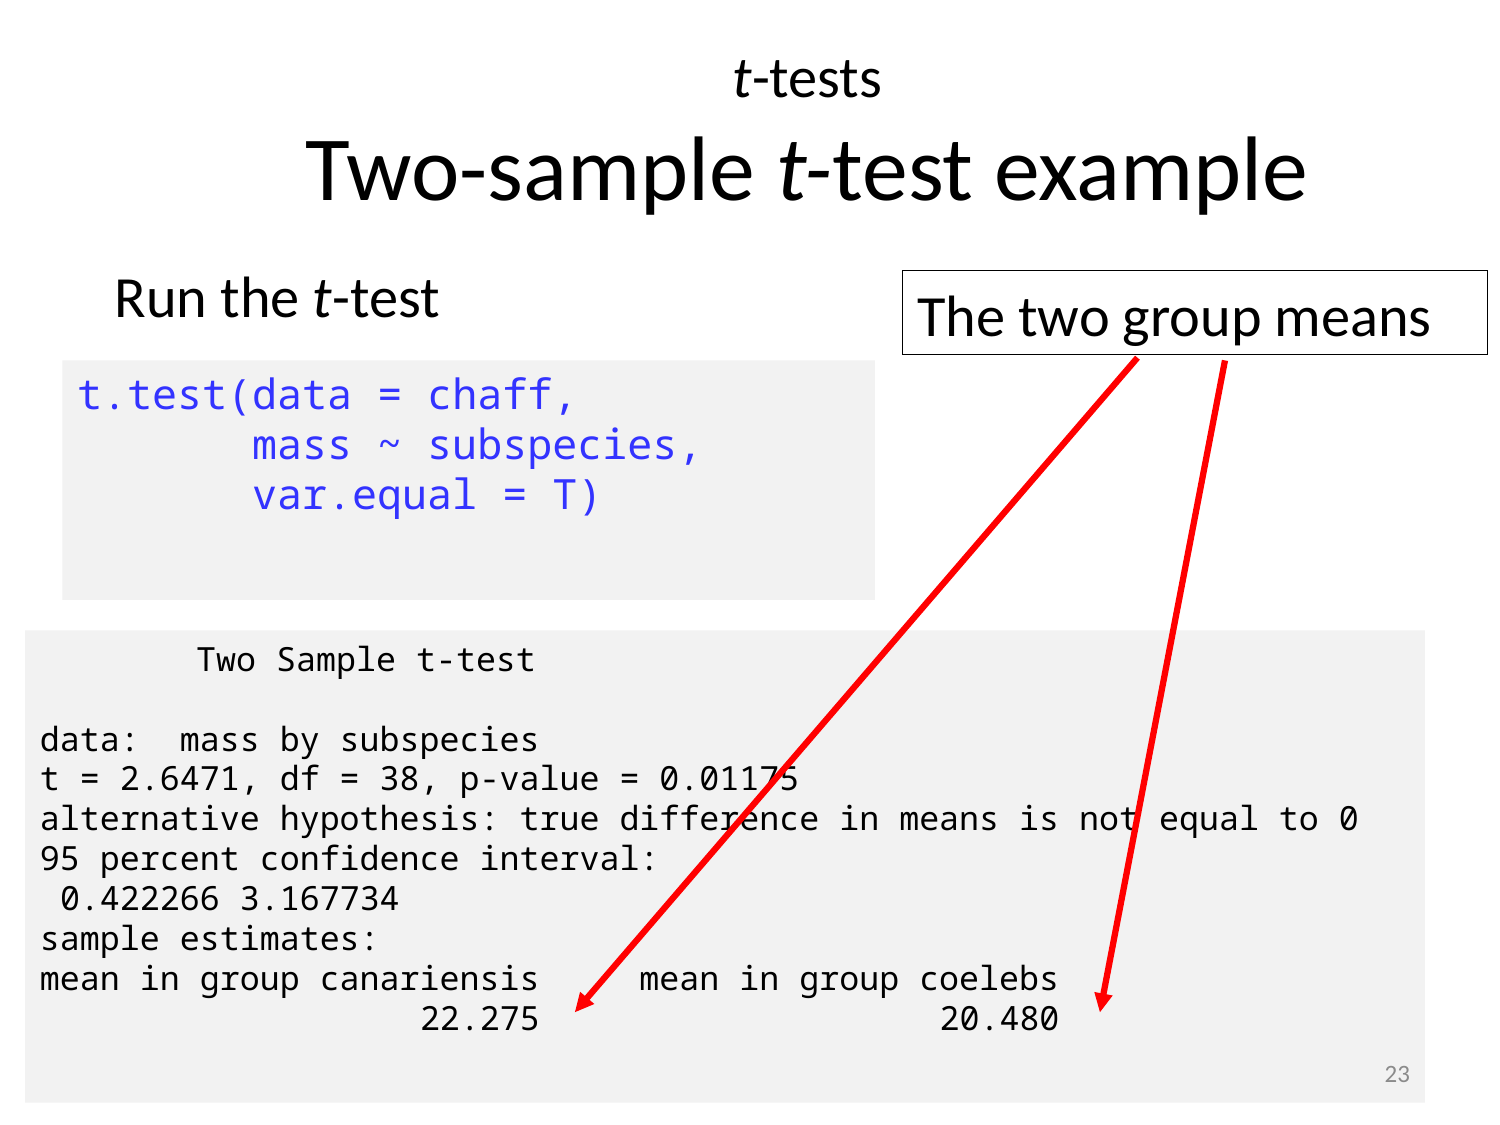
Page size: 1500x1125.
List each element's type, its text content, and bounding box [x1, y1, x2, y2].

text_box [574, 357, 1138, 1013]
slide_number 23 [1074, 1042, 1425, 1103]
text_box Run the t-test [99, 252, 1463, 337]
text_box The two group means [902, 270, 1488, 355]
text_box t.test(data = chaff, mass ~ subspecies, var.equal = T) [62, 360, 570, 600]
title t-tests Two-sample t-test example [249, 30, 1365, 228]
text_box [1140, 360, 1226, 1013]
text_box Two Sample t-test data: mass by subspecies t = 2.6471, df = 38, p-value = 0.01175 alternative hypothesis: true difference in means is not equal to 0 95 percent confidence interval: 0.422266 3.167734 sample estimates: mean in group canariensis mean in group coelebs 22.275 20.480 [25, 630, 1425, 1103]
